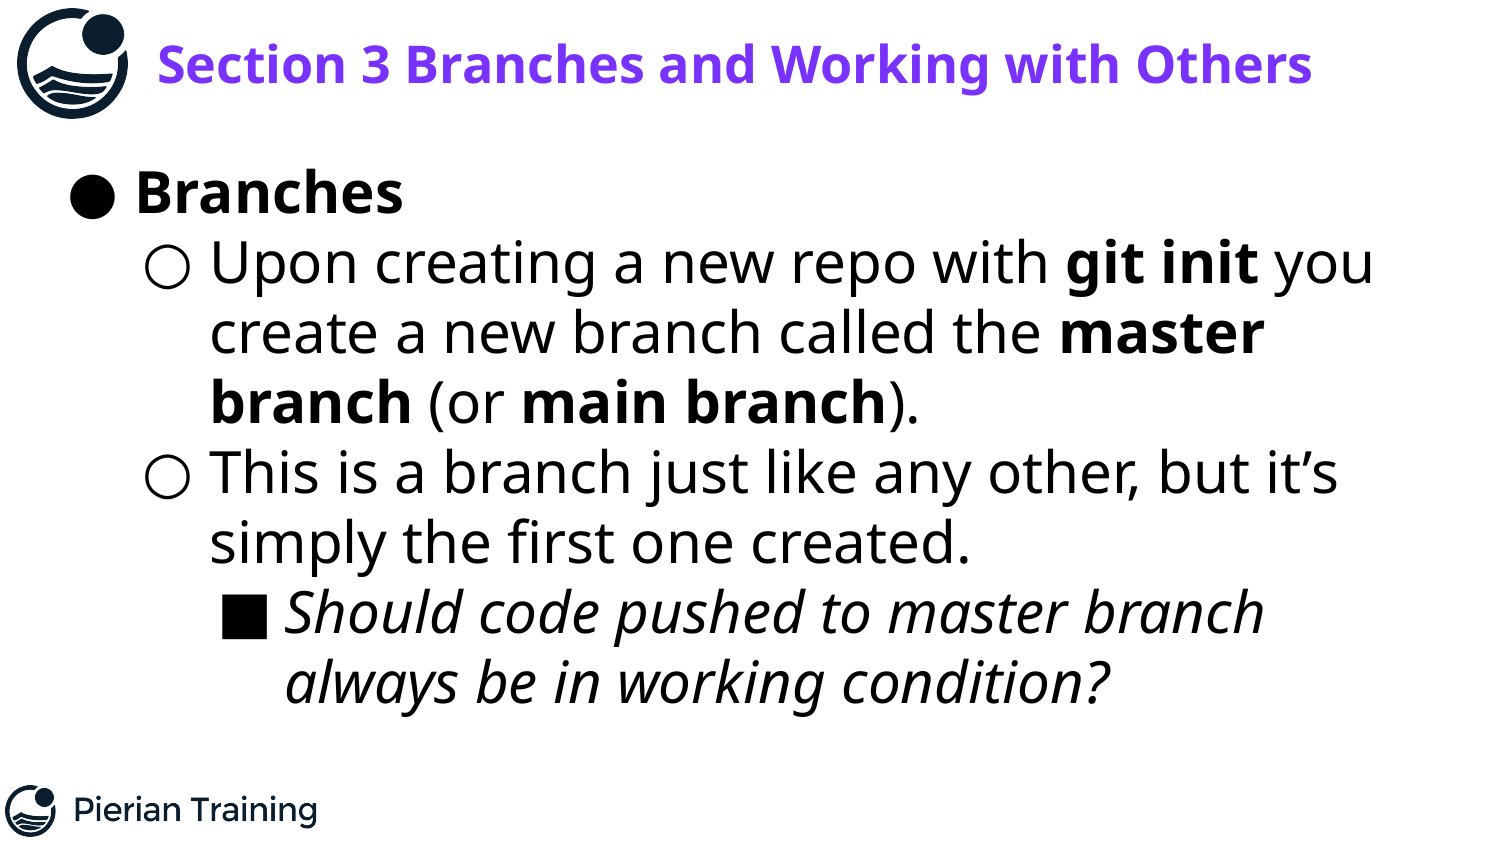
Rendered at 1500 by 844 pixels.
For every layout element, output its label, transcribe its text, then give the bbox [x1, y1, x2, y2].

text_box Branches Upon creating a new repo with git init you create a new branch called the master branch (or main branch). This is a branch just like any other, but it’s simply the first one created. Should code pushed to master branch always be in working condition? [44, 140, 1432, 730]
picture [16, 8, 128, 120]
text_box Section 3 Branches and Working with Others [142, 16, 1403, 110]
picture [4, 785, 318, 837]
